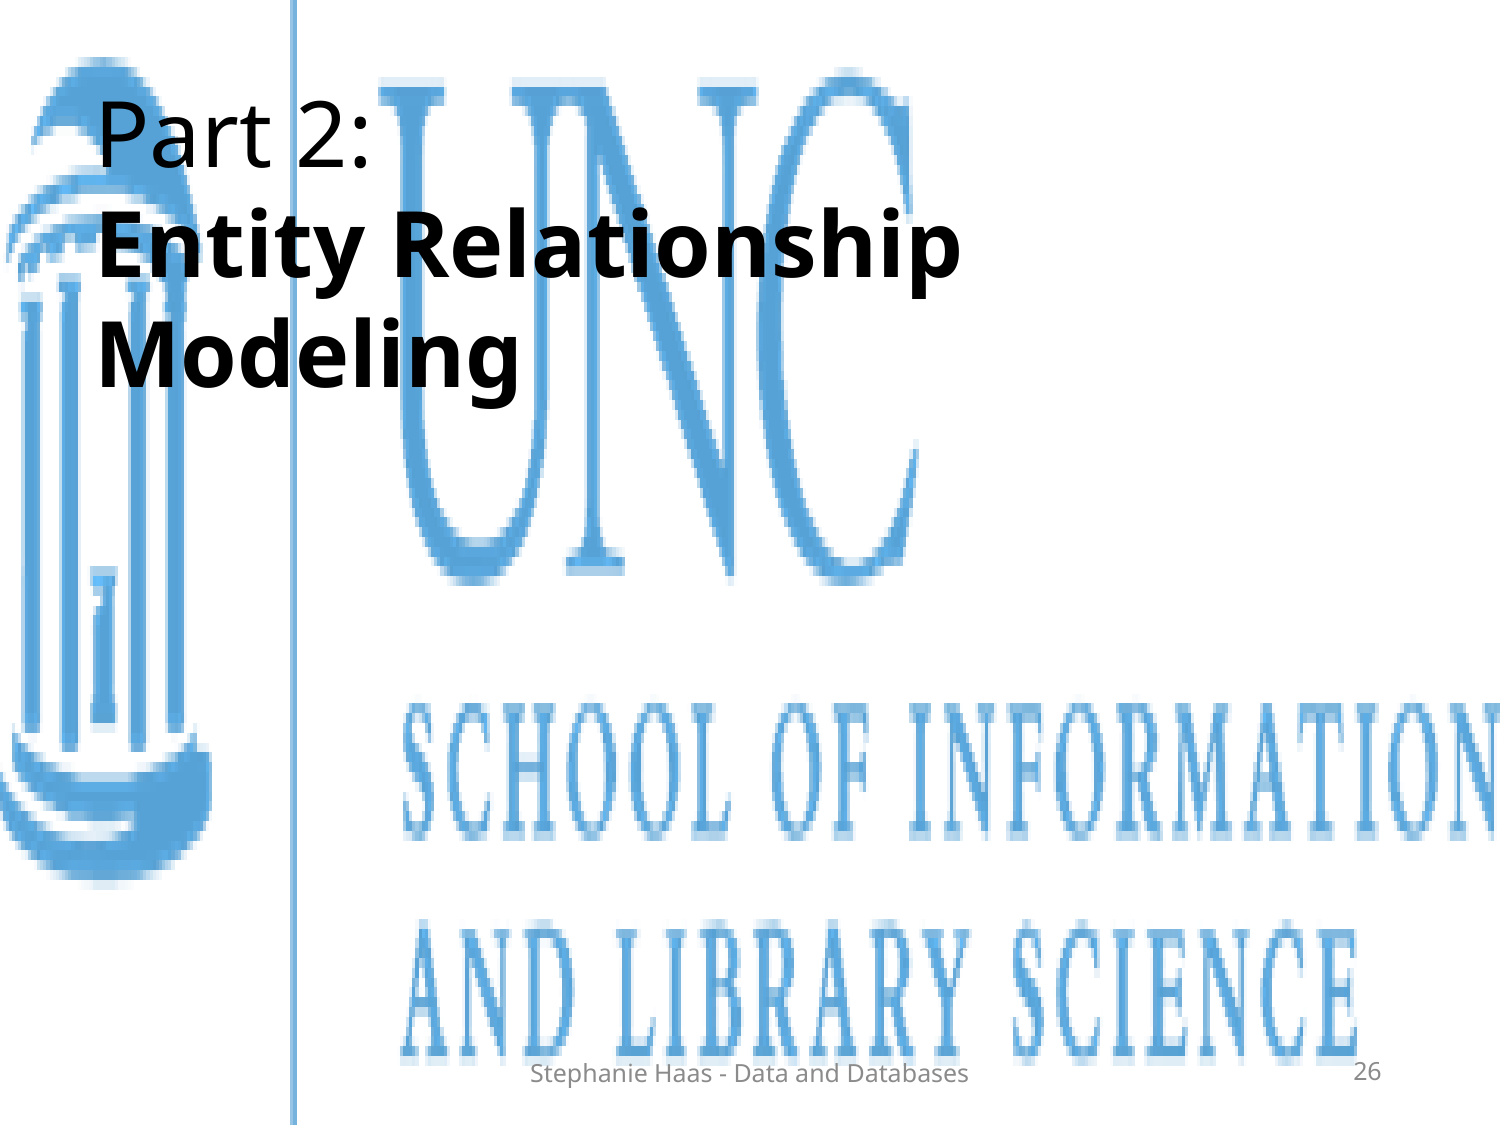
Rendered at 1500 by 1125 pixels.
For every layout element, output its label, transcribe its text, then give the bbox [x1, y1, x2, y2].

picture [0, 0, 1500, 1125]
text_box Part 2: Entity Relationship Modeling [79, 68, 1407, 414]
footer Stephanie Haas - Data and Databases [496, 1042, 1004, 1103]
slide_number 26 [1059, 1042, 1397, 1103]
